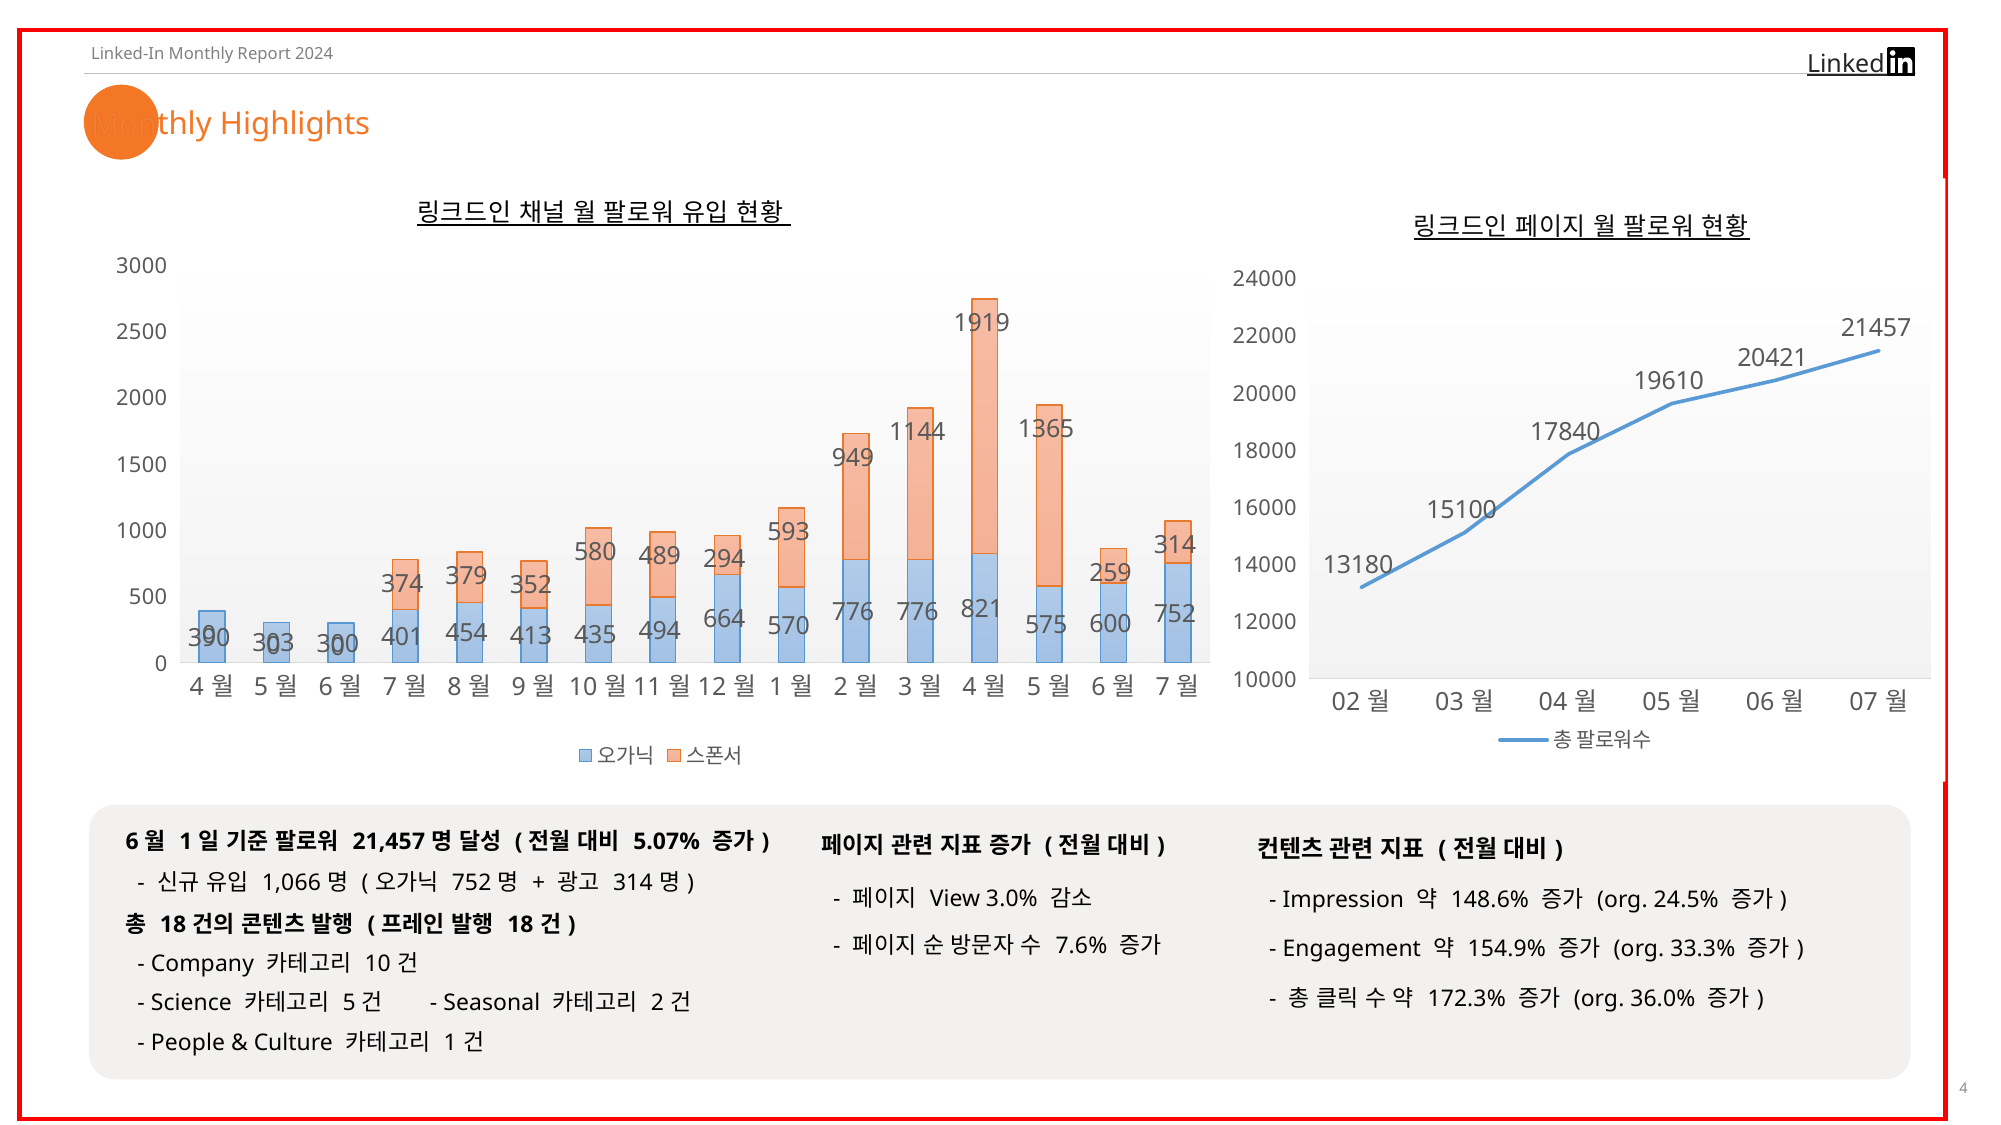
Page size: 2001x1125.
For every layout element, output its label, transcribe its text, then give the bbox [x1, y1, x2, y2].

text_box [19, 29, 1946, 1120]
slide_number 4 [1946, 1059, 1983, 1120]
chart [29, 172, 1946, 782]
